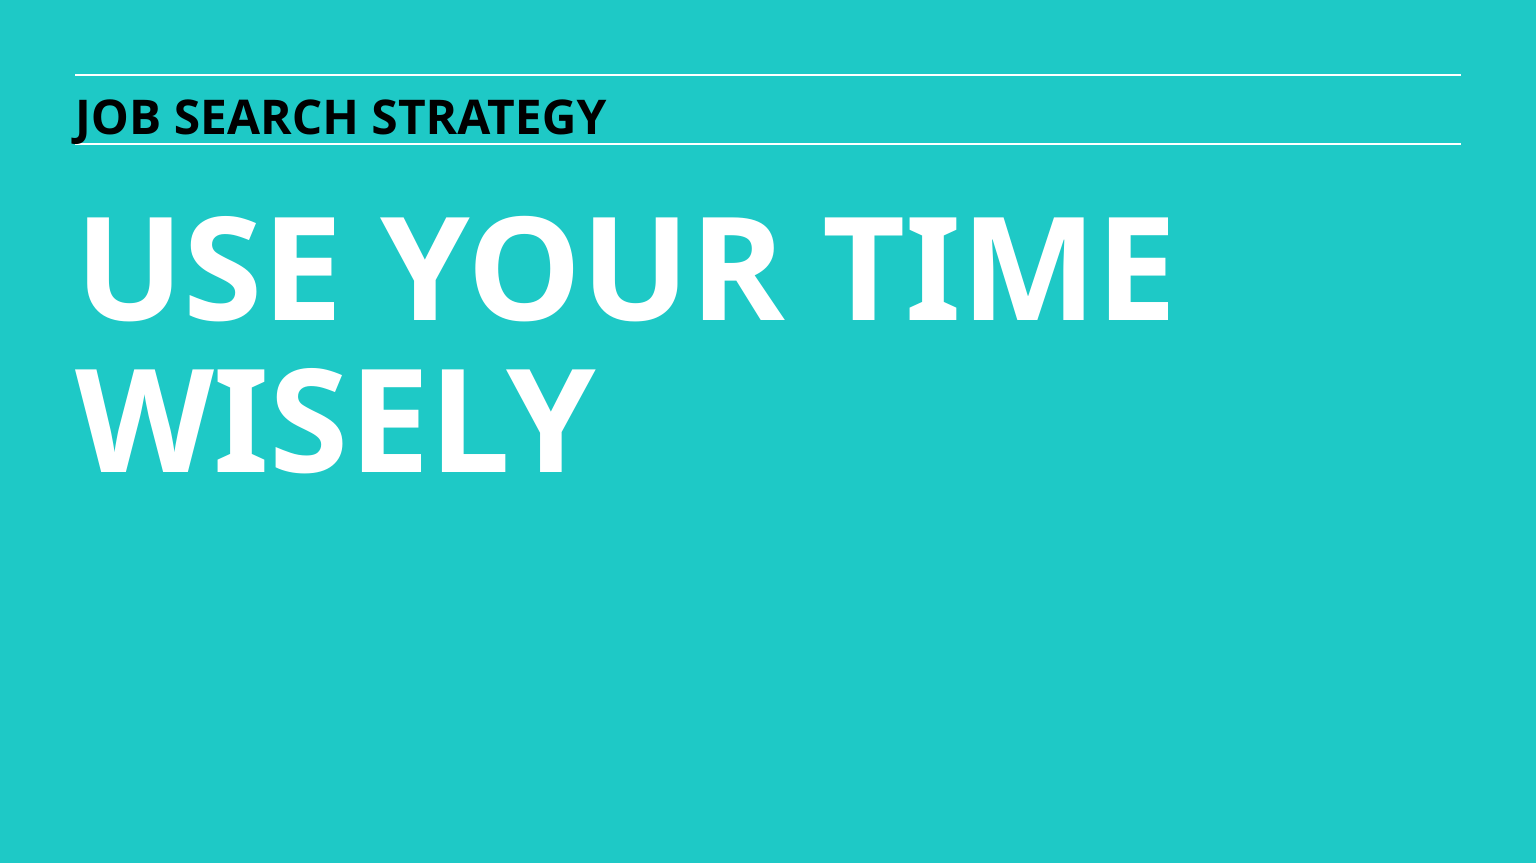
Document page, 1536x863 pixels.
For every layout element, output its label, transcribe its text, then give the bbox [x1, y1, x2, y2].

text_box JOB SEARCH STRATEGY [75, 86, 1275, 138]
text_box USE YOUR TIME WISELY [74, 173, 1461, 506]
